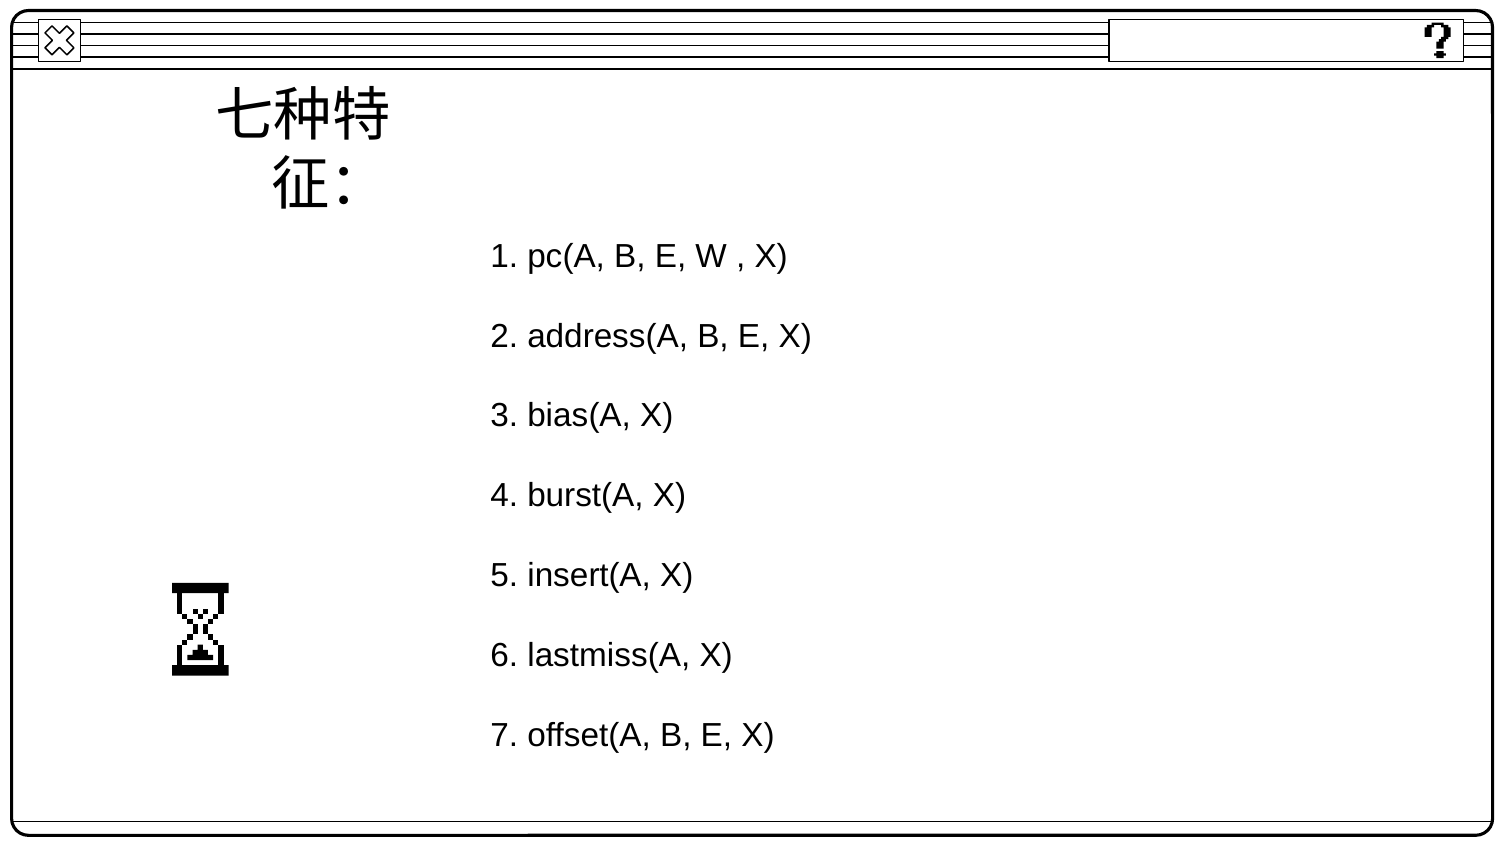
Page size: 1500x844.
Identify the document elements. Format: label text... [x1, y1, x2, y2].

subtitle 七种特征： [145, 113, 438, 180]
title 1. pc(A, B, E, W , X) 2. address(A, B, E, X) 3. bias(A, X) 4. burst(A, X) 5. insert(A, X) 6. lastmiss(A, X) 7. offset(A, B, E, X) [475, 229, 1293, 757]
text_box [171, 582, 229, 676]
